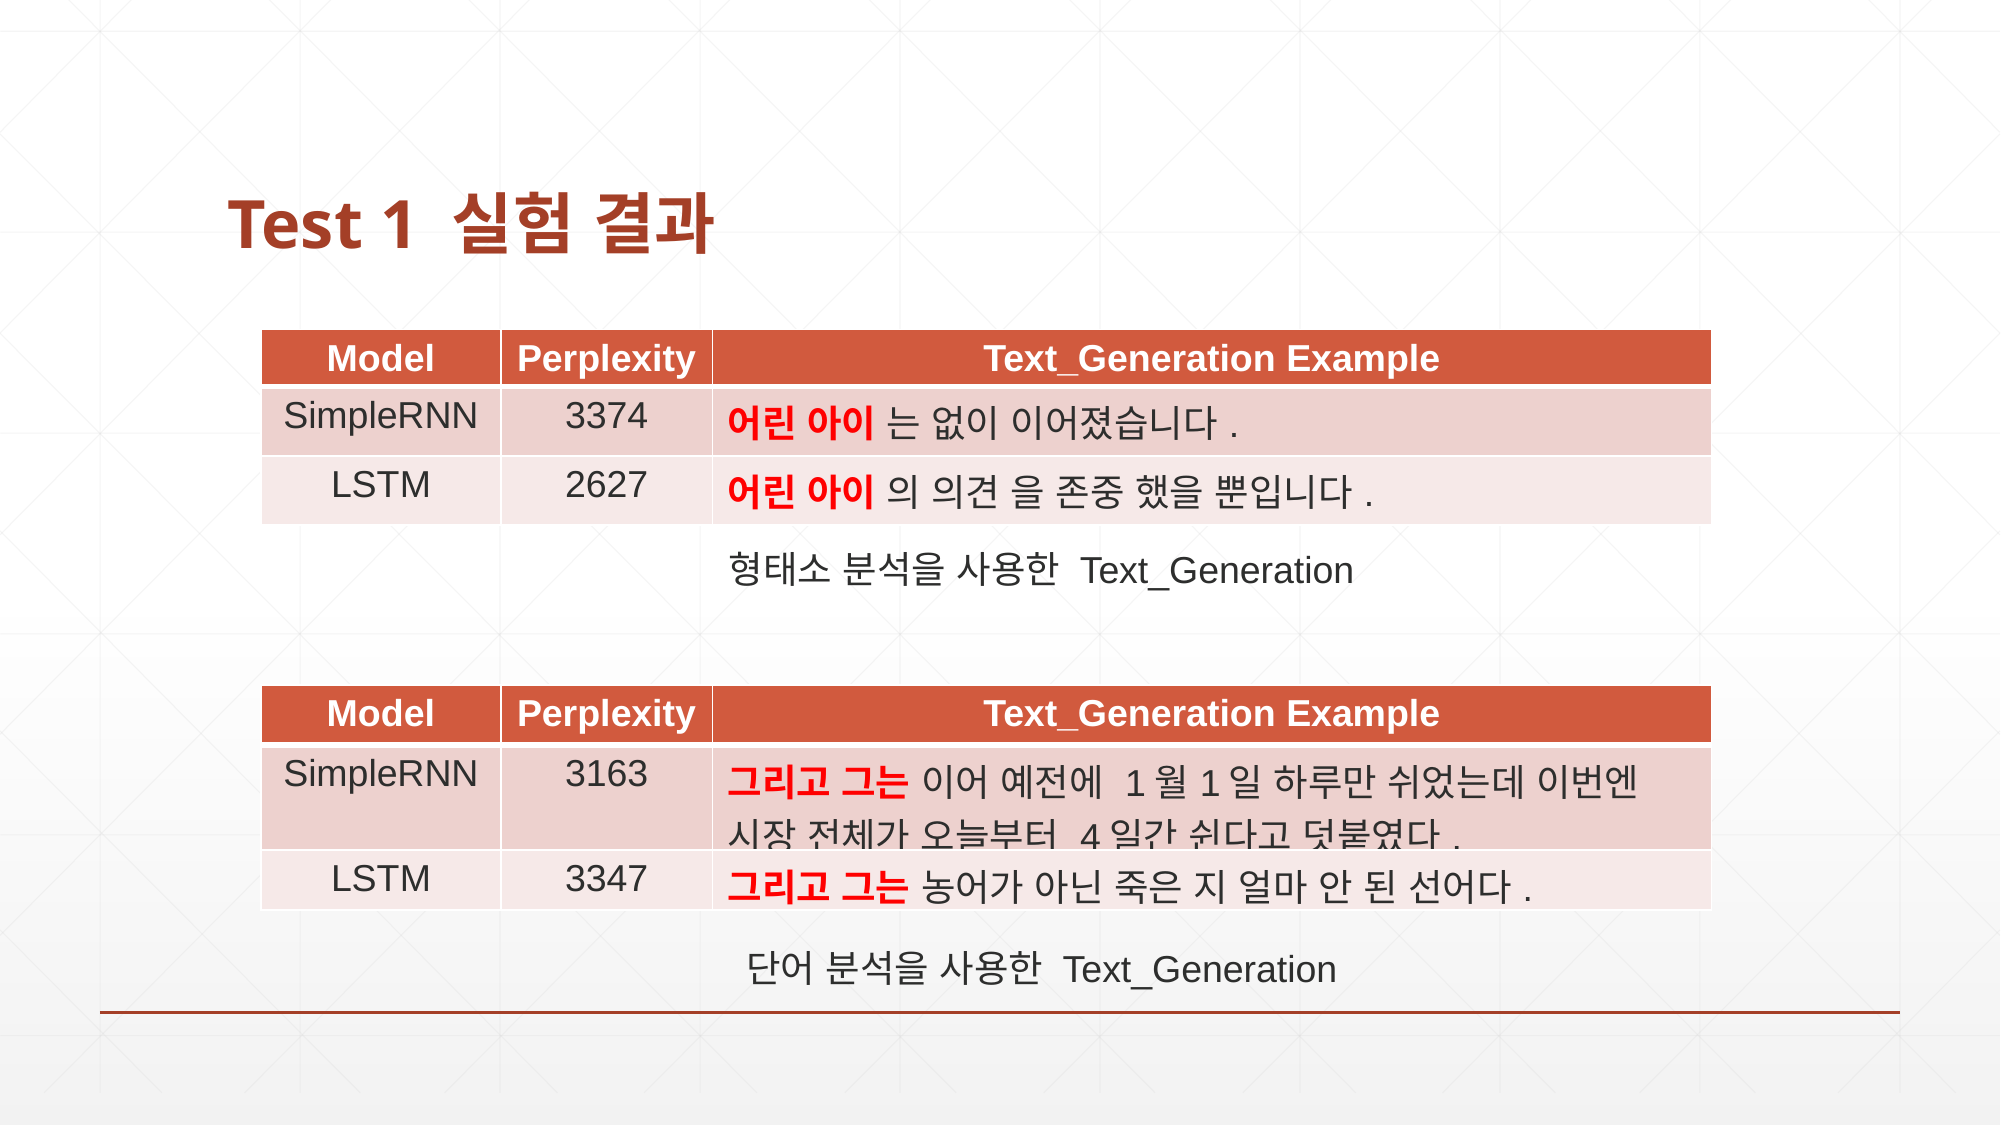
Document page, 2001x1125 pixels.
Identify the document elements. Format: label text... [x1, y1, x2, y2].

table_cell 어린 아이 의 의견 을 존중 했을 뿐입니다. [713, 457, 1711, 524]
table_header Model [262, 686, 500, 742]
table_header Perplexity [502, 330, 712, 384]
table_cell 어린 아이 는 없이 이어졌습니다. [713, 389, 1711, 455]
text_box 단어 분석을 사용한 Text_Generation [503, 937, 1580, 997]
table_cell LSTM [262, 851, 500, 909]
table_cell LSTM [262, 457, 500, 524]
table_cell SimpleRNN [262, 389, 500, 455]
table_header Text_Generation Example [713, 330, 1711, 384]
table_cell 3374 [502, 389, 712, 455]
table_cell SimpleRNN [262, 748, 500, 849]
table_header Text_Generation Example [713, 686, 1711, 742]
table_cell 3347 [502, 851, 712, 909]
text_box 형태소 분석을 사용한 Text_Generation [503, 538, 1580, 599]
table_cell 그리고 그는 이어 예전에 1월1일 하루만 쉬었는데 이번엔 시장 전체가 오늘부터 4일간 쉰다고 덧붙였다. [713, 748, 1711, 849]
table_header Perplexity [502, 686, 712, 742]
table_cell 그리고 그는 농어가 아닌 죽은 지 얼마 안 된 선어다. [713, 851, 1711, 909]
table_cell 3163 [502, 748, 712, 849]
table_header Model [262, 330, 500, 384]
title Test 1 실험 결과 [212, 82, 1788, 271]
table_cell 2627 [502, 457, 712, 524]
